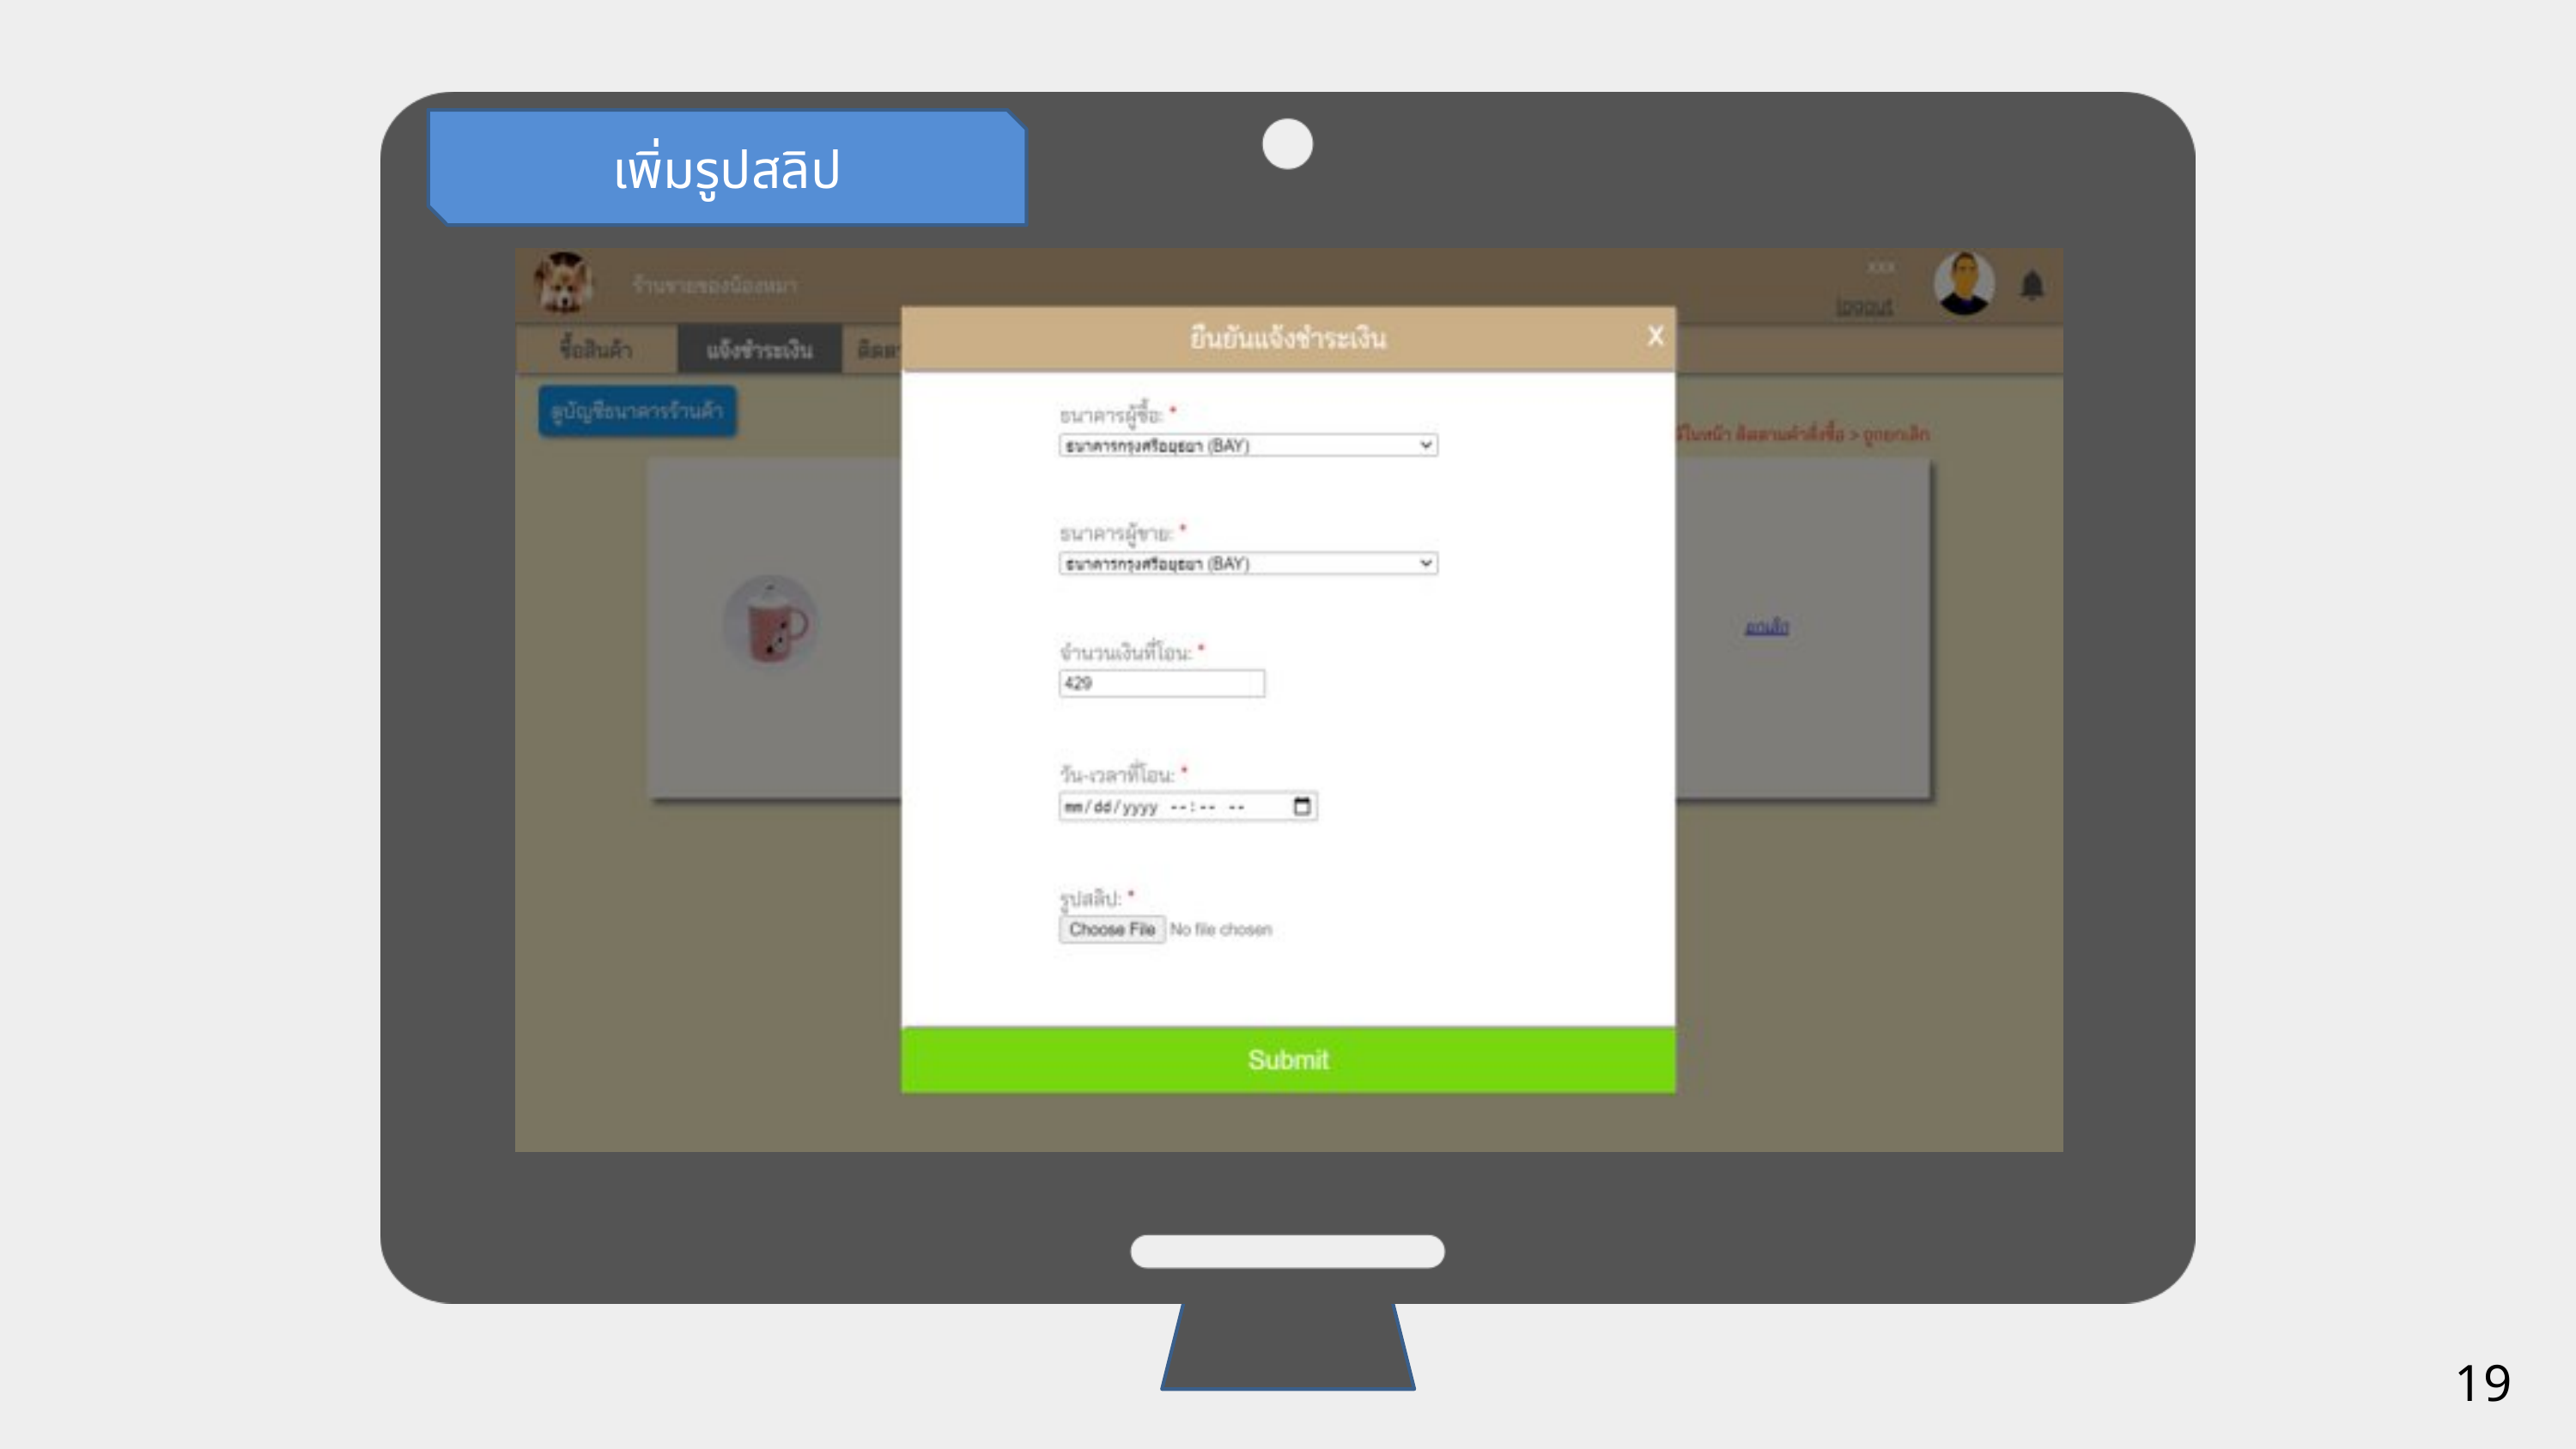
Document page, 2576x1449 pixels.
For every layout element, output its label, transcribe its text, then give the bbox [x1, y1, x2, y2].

picture [515, 248, 2063, 1152]
text_box 19 [1637, 1341, 2512, 1411]
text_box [380, 92, 2196, 1304]
text_box [1160, 1310, 1417, 1391]
